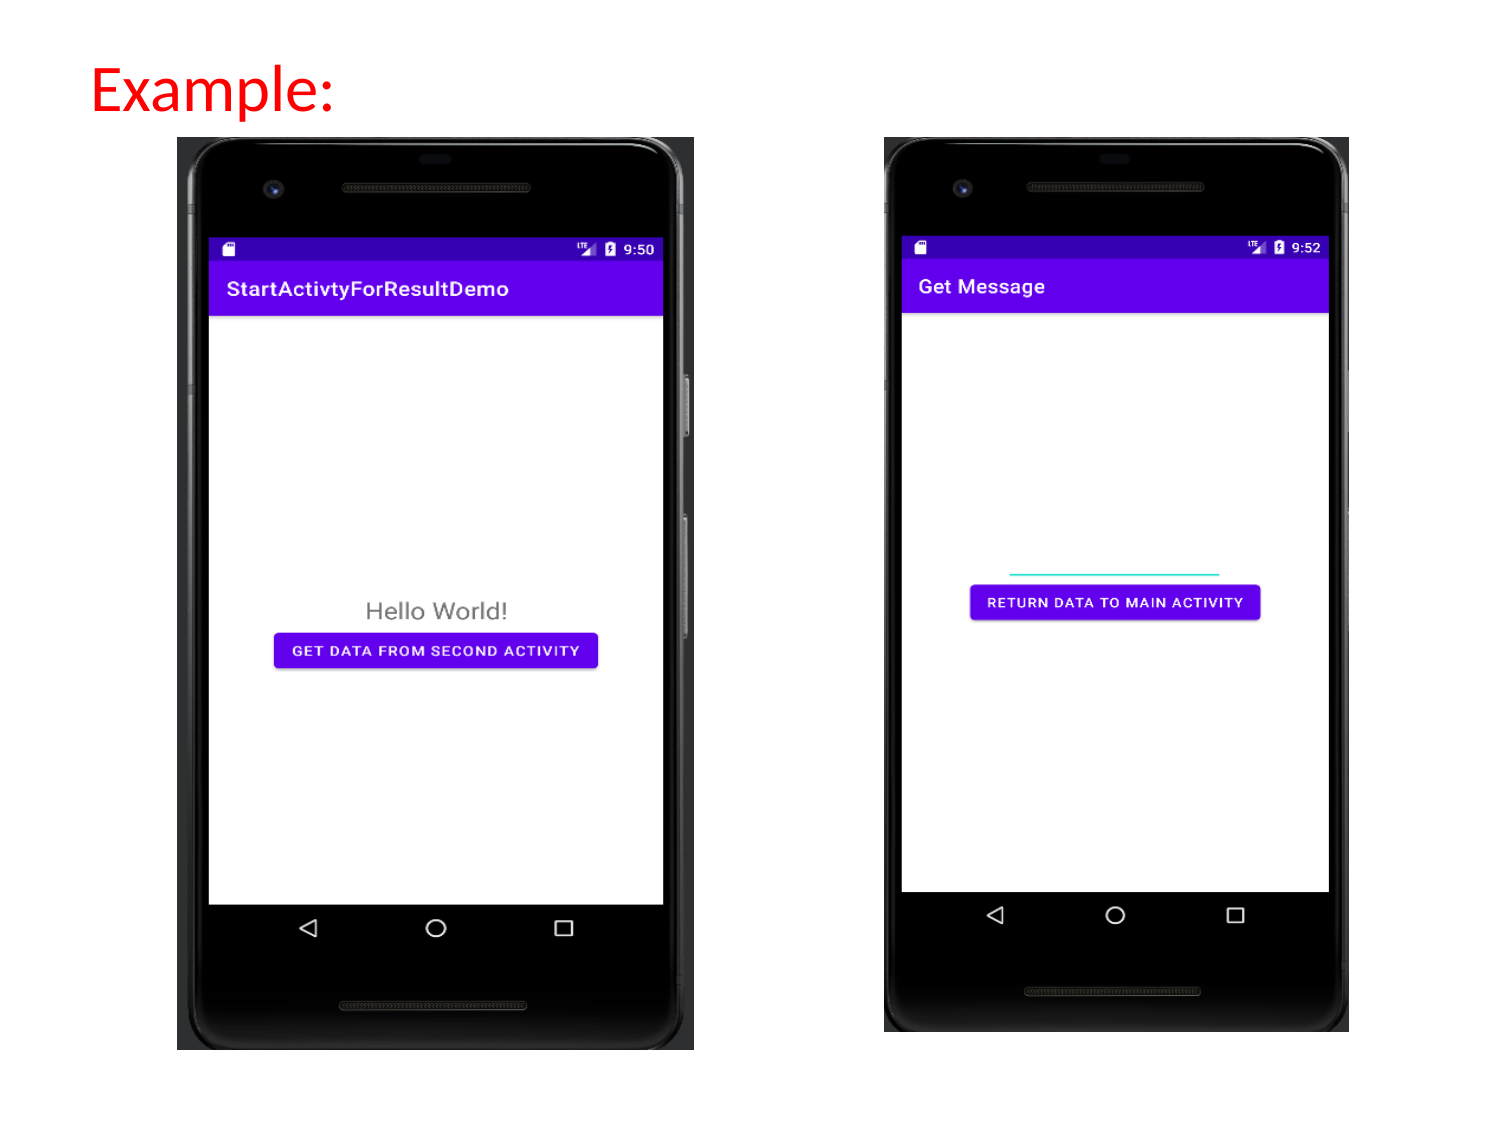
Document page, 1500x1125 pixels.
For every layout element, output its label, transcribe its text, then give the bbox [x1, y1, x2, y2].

list Example: [75, 37, 1425, 1005]
picture [884, 137, 1349, 1032]
picture [177, 137, 695, 1051]
